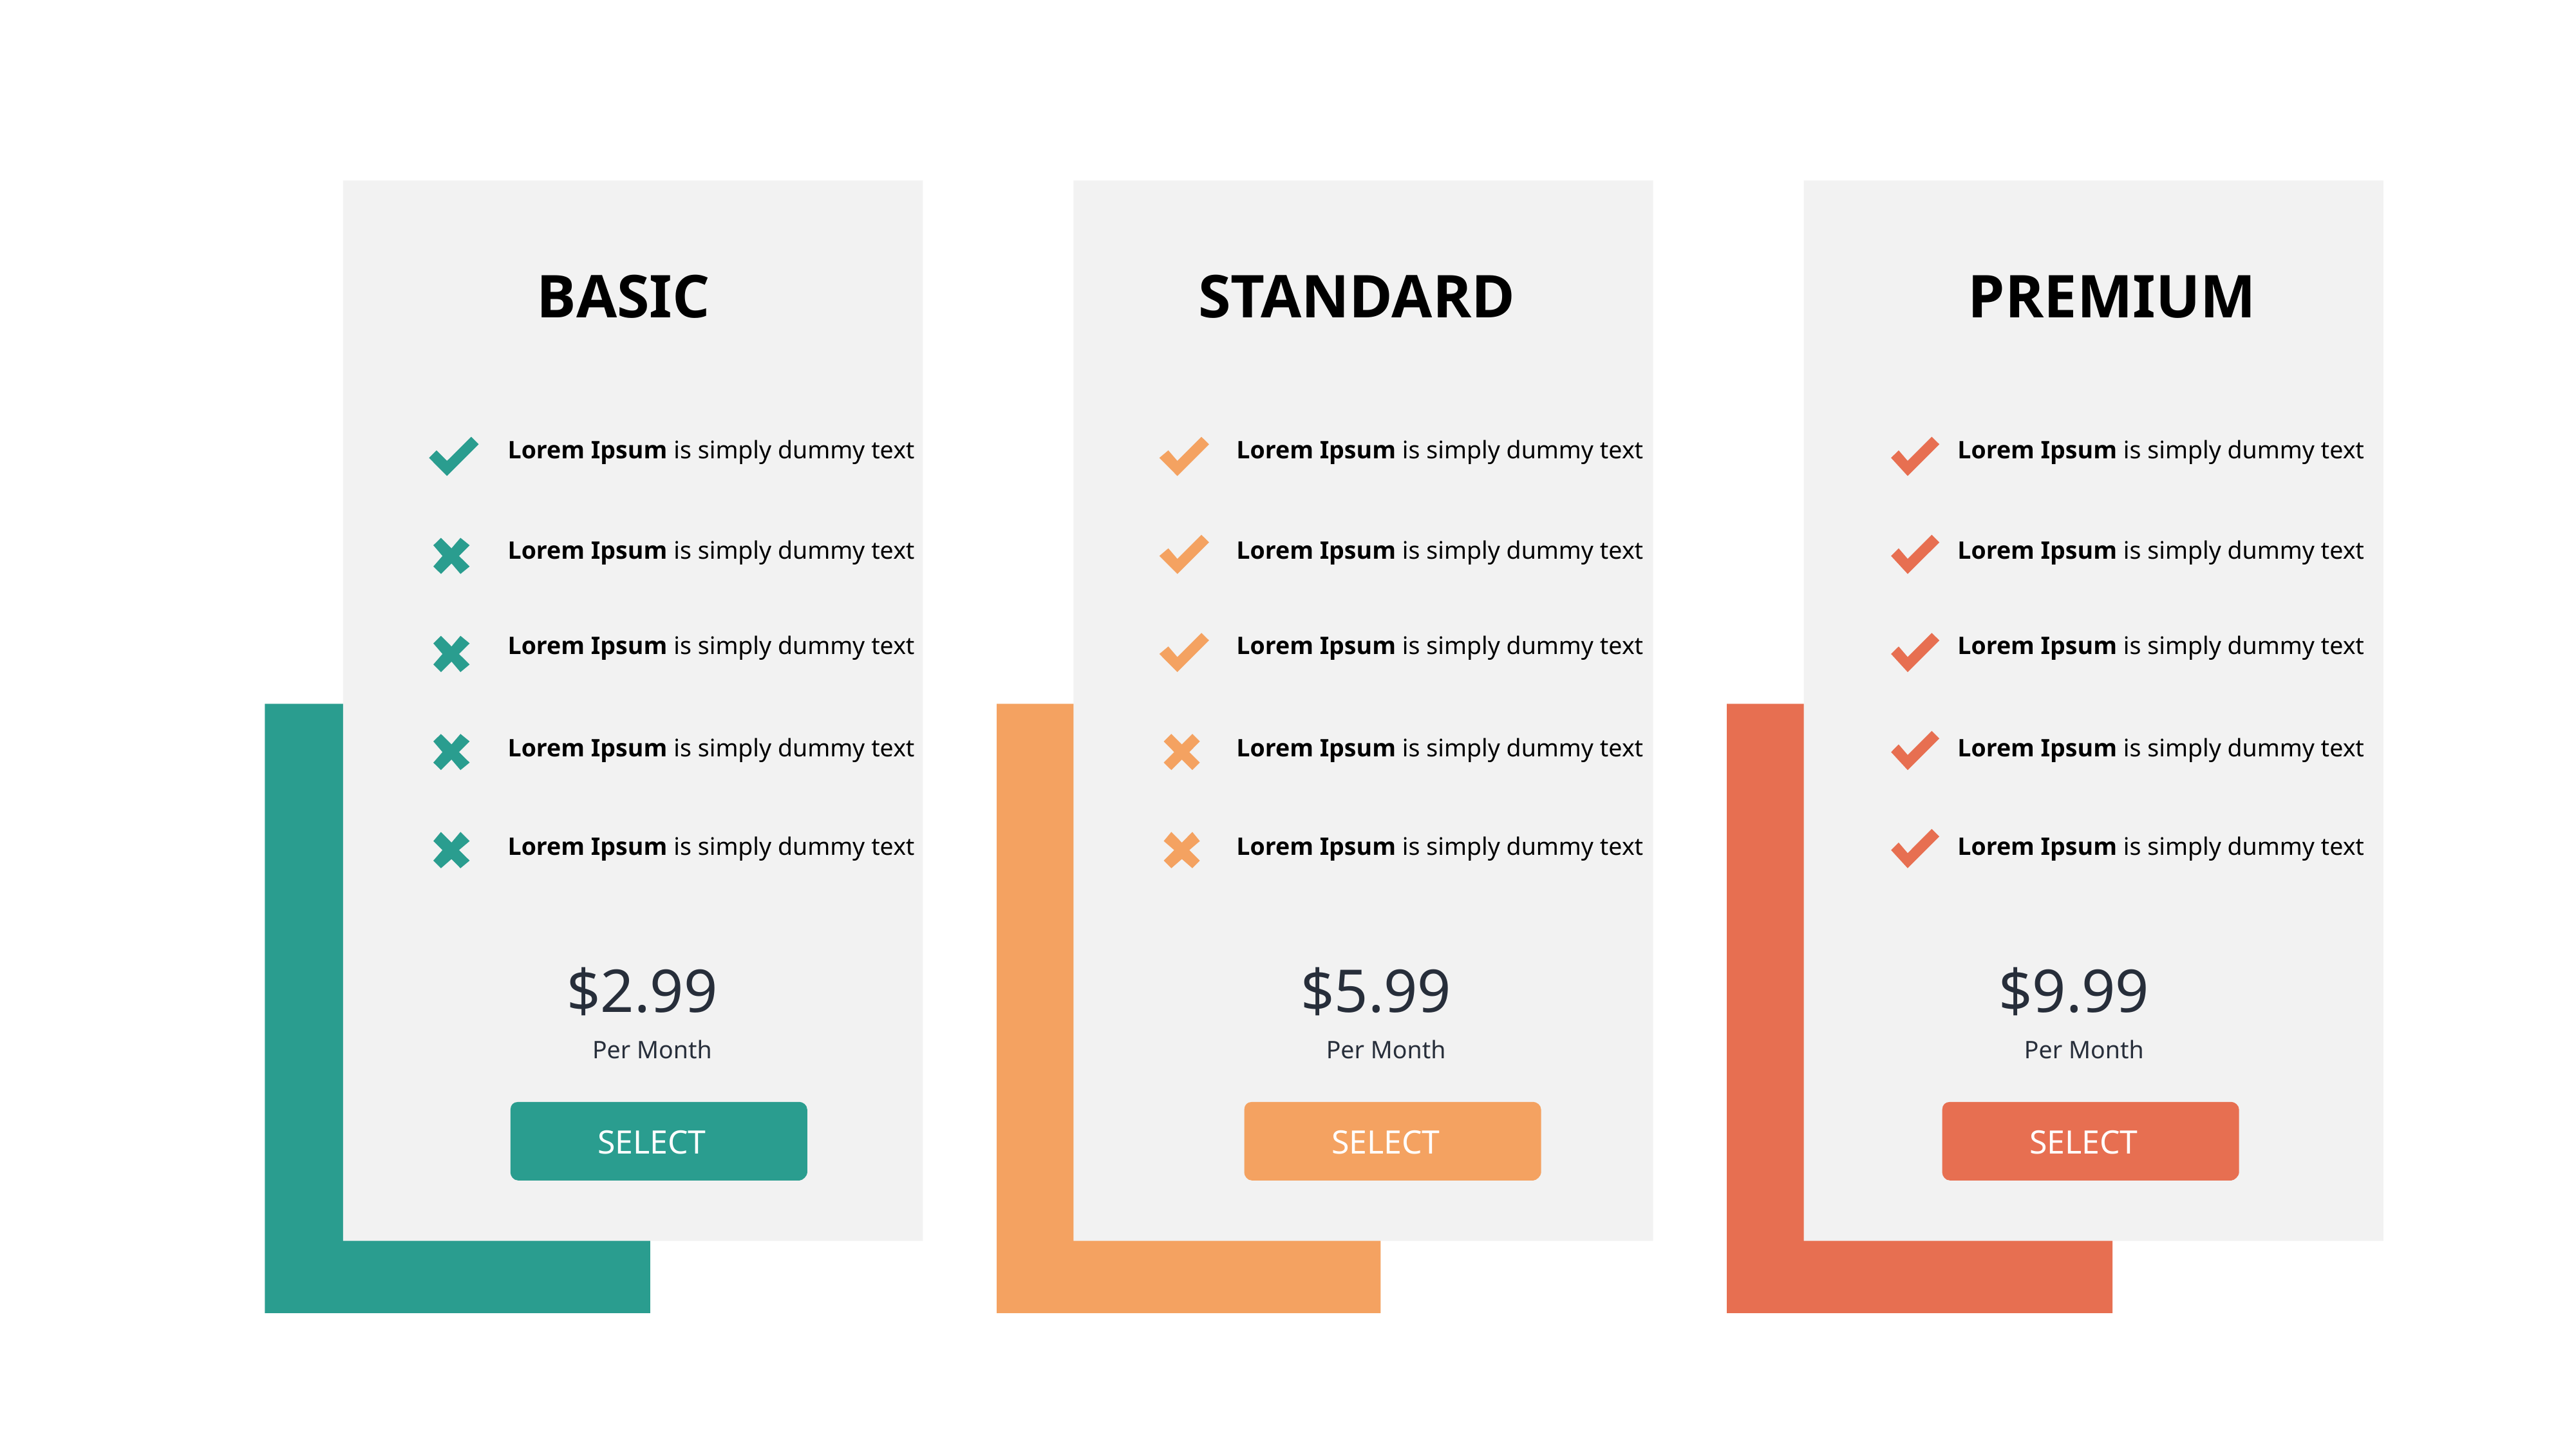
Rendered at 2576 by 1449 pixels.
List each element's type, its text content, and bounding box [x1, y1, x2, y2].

text_box Per Month [583, 1029, 734, 1068]
text_box [1159, 633, 1209, 673]
text_box [1727, 704, 2113, 1313]
text_box $9.99 [1868, 948, 2280, 1029]
text_box Lorem Ipsum is simply dummy text [498, 727, 925, 767]
text_box [433, 635, 470, 673]
text_box [1891, 731, 1940, 771]
text_box BASIC [426, 254, 821, 335]
text_box $5.99 [1170, 948, 1582, 1029]
text_box Lorem Ipsum is simply dummy text [1227, 625, 1653, 664]
text_box [1073, 180, 1653, 1241]
text_box [433, 734, 470, 771]
text_box Lorem Ipsum is simply dummy text [498, 429, 925, 468]
text_box [1803, 180, 2383, 1241]
text_box Lorem Ipsum is simply dummy text [1227, 827, 1653, 865]
text_box SELECT [2020, 1116, 2171, 1165]
text_box [1891, 534, 1940, 574]
text_box [1159, 436, 1209, 476]
text_box $2.99 [437, 948, 848, 1029]
text_box [997, 704, 1381, 1313]
text_box [1891, 828, 1940, 868]
text_box Lorem Ipsum is simply dummy text [1948, 625, 2374, 664]
text_box Lorem Ipsum is simply dummy text [1227, 727, 1653, 767]
text_box Lorem Ipsum is simply dummy text [1227, 530, 1653, 569]
text_box STANDARD [1189, 254, 1525, 335]
text_box Lorem Ipsum is simply dummy text [1948, 429, 2374, 468]
text_box [429, 436, 479, 476]
text_box Lorem Ipsum is simply dummy text [498, 530, 925, 569]
text_box Per Month [2015, 1029, 2165, 1068]
text_box SELECT [1322, 1116, 1473, 1165]
text_box [265, 704, 650, 1313]
text_box [433, 538, 470, 574]
text_box Lorem Ipsum is simply dummy text [1227, 429, 1653, 468]
text_box Lorem Ipsum is simply dummy text [1948, 530, 2374, 569]
text_box [1163, 832, 1200, 868]
text_box Lorem Ipsum is simply dummy text [1948, 827, 2374, 865]
text_box [1159, 534, 1209, 574]
text_box [433, 832, 470, 868]
text_box [1163, 734, 1200, 771]
text_box Per Month [1317, 1029, 1467, 1068]
text_box [1891, 436, 1940, 476]
text_box PREMIUM [1959, 254, 2282, 335]
text_box [510, 1101, 807, 1181]
text_box [1942, 1101, 2239, 1181]
text_box [1244, 1101, 1541, 1181]
text_box Lorem Ipsum is simply dummy text [1948, 727, 2374, 767]
text_box [343, 180, 923, 1241]
text_box Lorem Ipsum is simply dummy text [498, 625, 925, 664]
text_box Lorem Ipsum is simply dummy text [498, 827, 925, 865]
text_box [1891, 633, 1940, 673]
text_box SELECT [588, 1116, 739, 1165]
